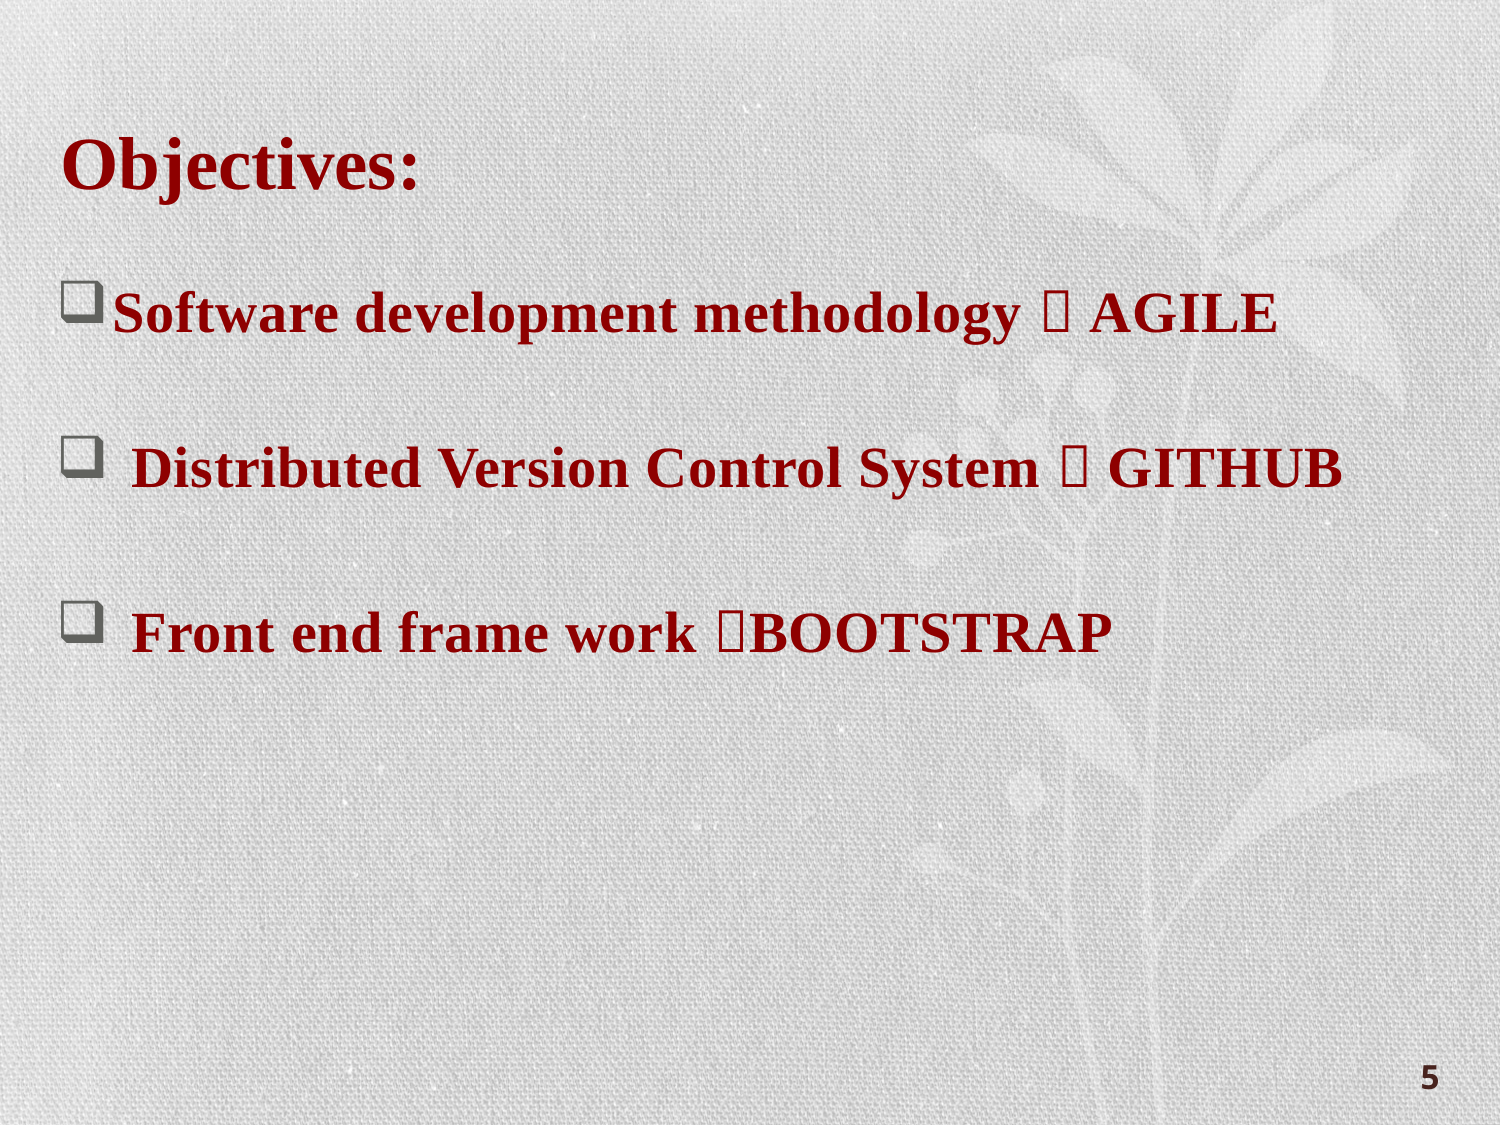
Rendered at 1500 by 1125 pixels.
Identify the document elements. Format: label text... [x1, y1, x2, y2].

slide_number 5 [1310, 1054, 1455, 1103]
title Objectives: [45, 37, 1455, 213]
list Software development methodology  AGILE Distributed Version Control System  GITHUB Front end frame work BOOTSTRAP [41, 267, 1452, 1023]
